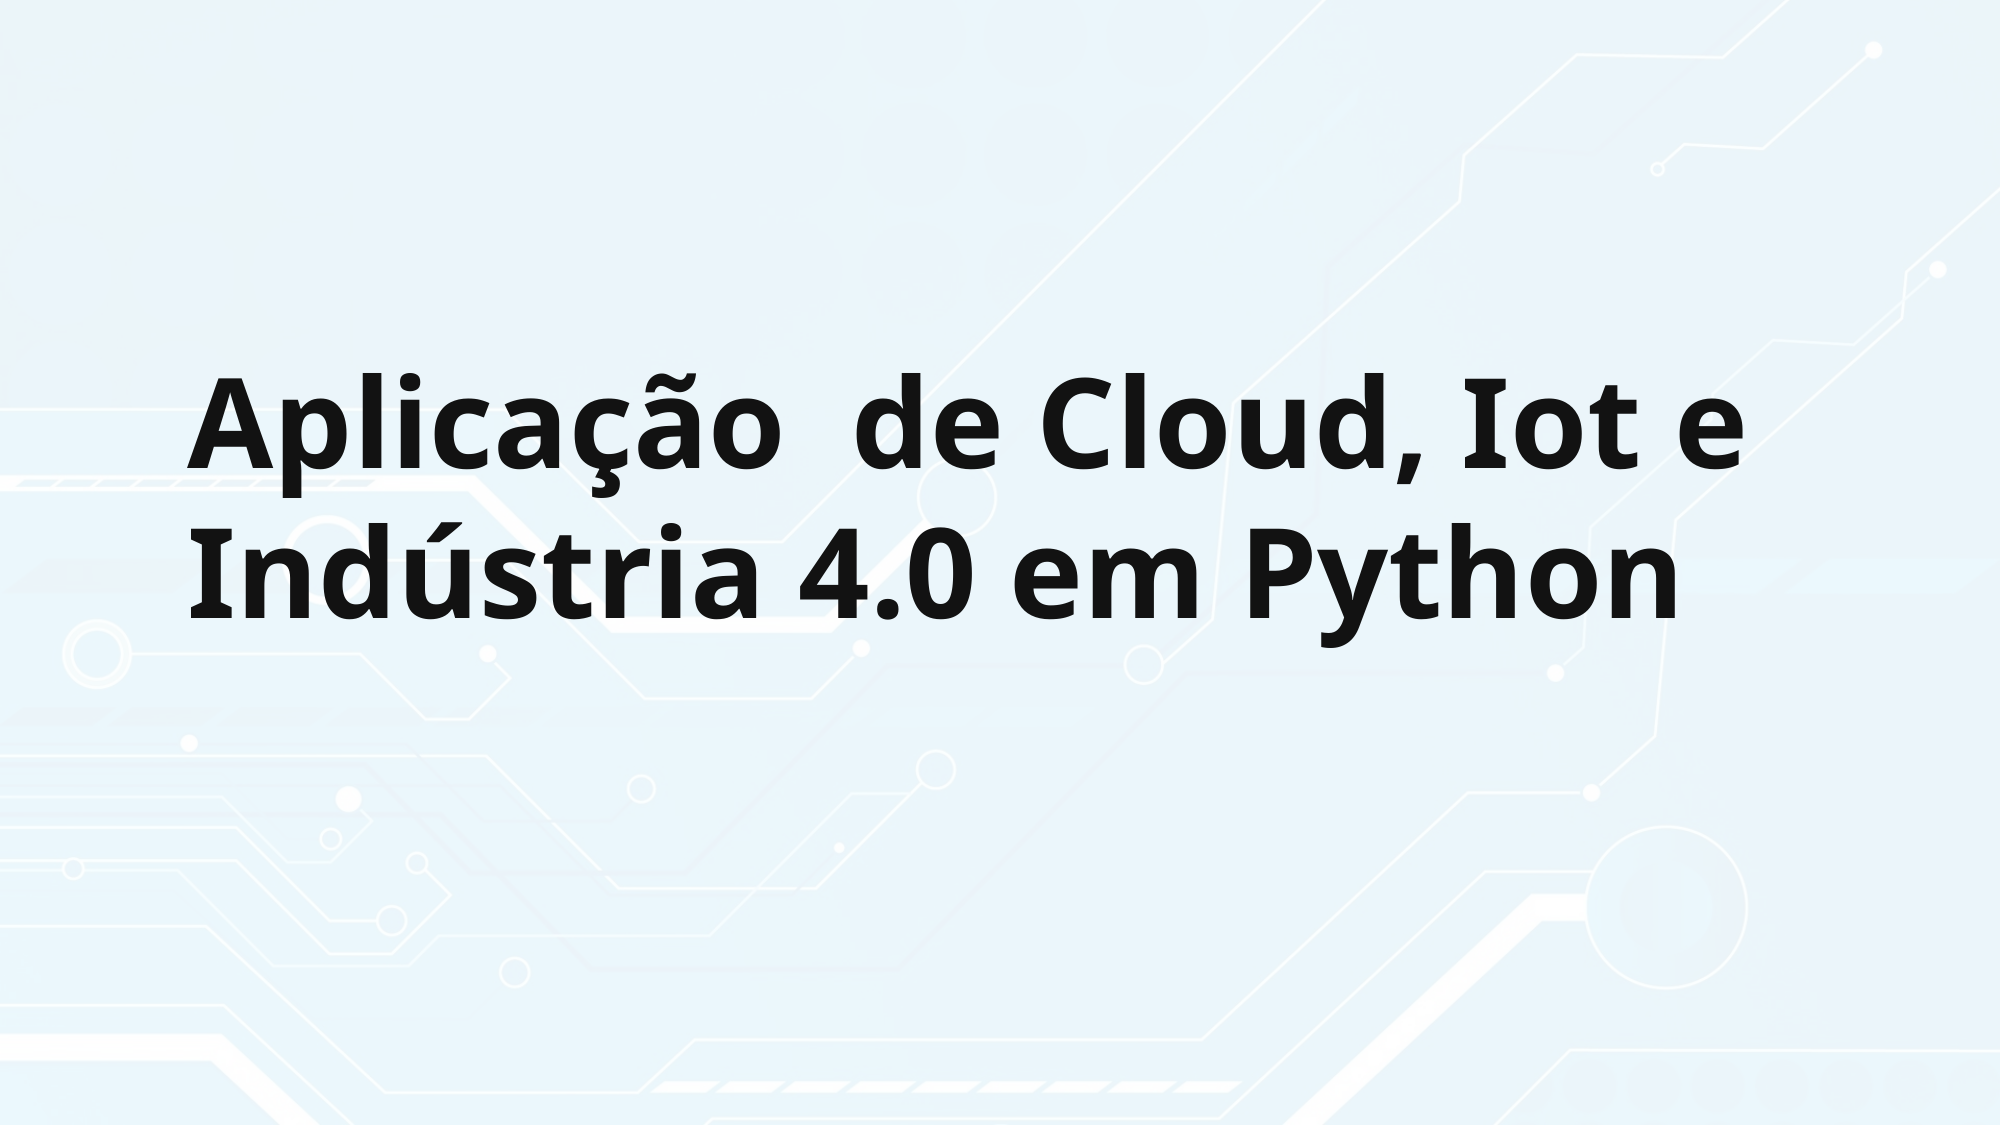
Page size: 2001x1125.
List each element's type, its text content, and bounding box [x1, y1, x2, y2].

text_box Aplicação de Cloud, Iot e Indústria 4.0 em Python [172, 336, 1911, 652]
